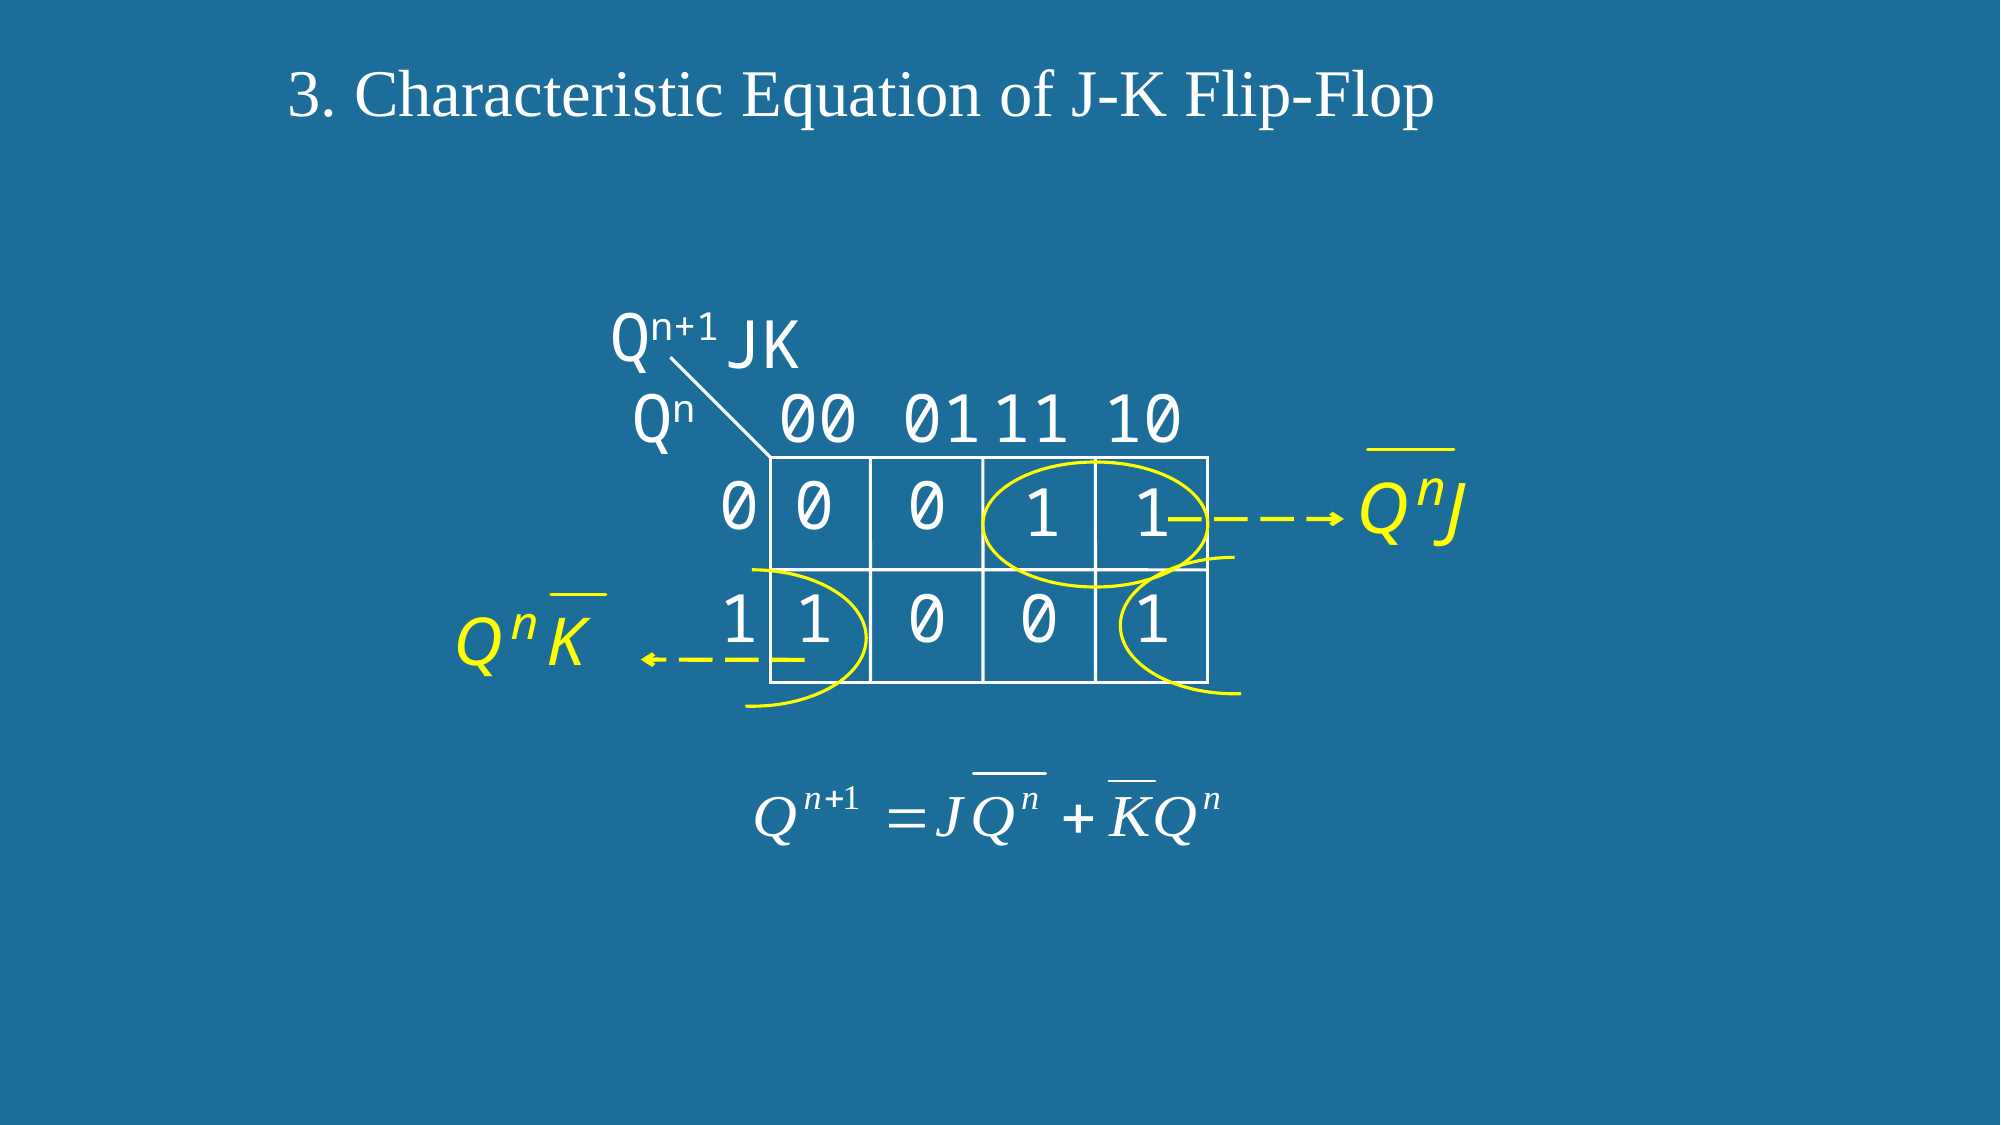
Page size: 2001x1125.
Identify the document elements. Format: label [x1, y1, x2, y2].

text_box [745, 761, 1228, 859]
text_box [255, 42, 1680, 138]
text_box [452, 286, 1509, 707]
